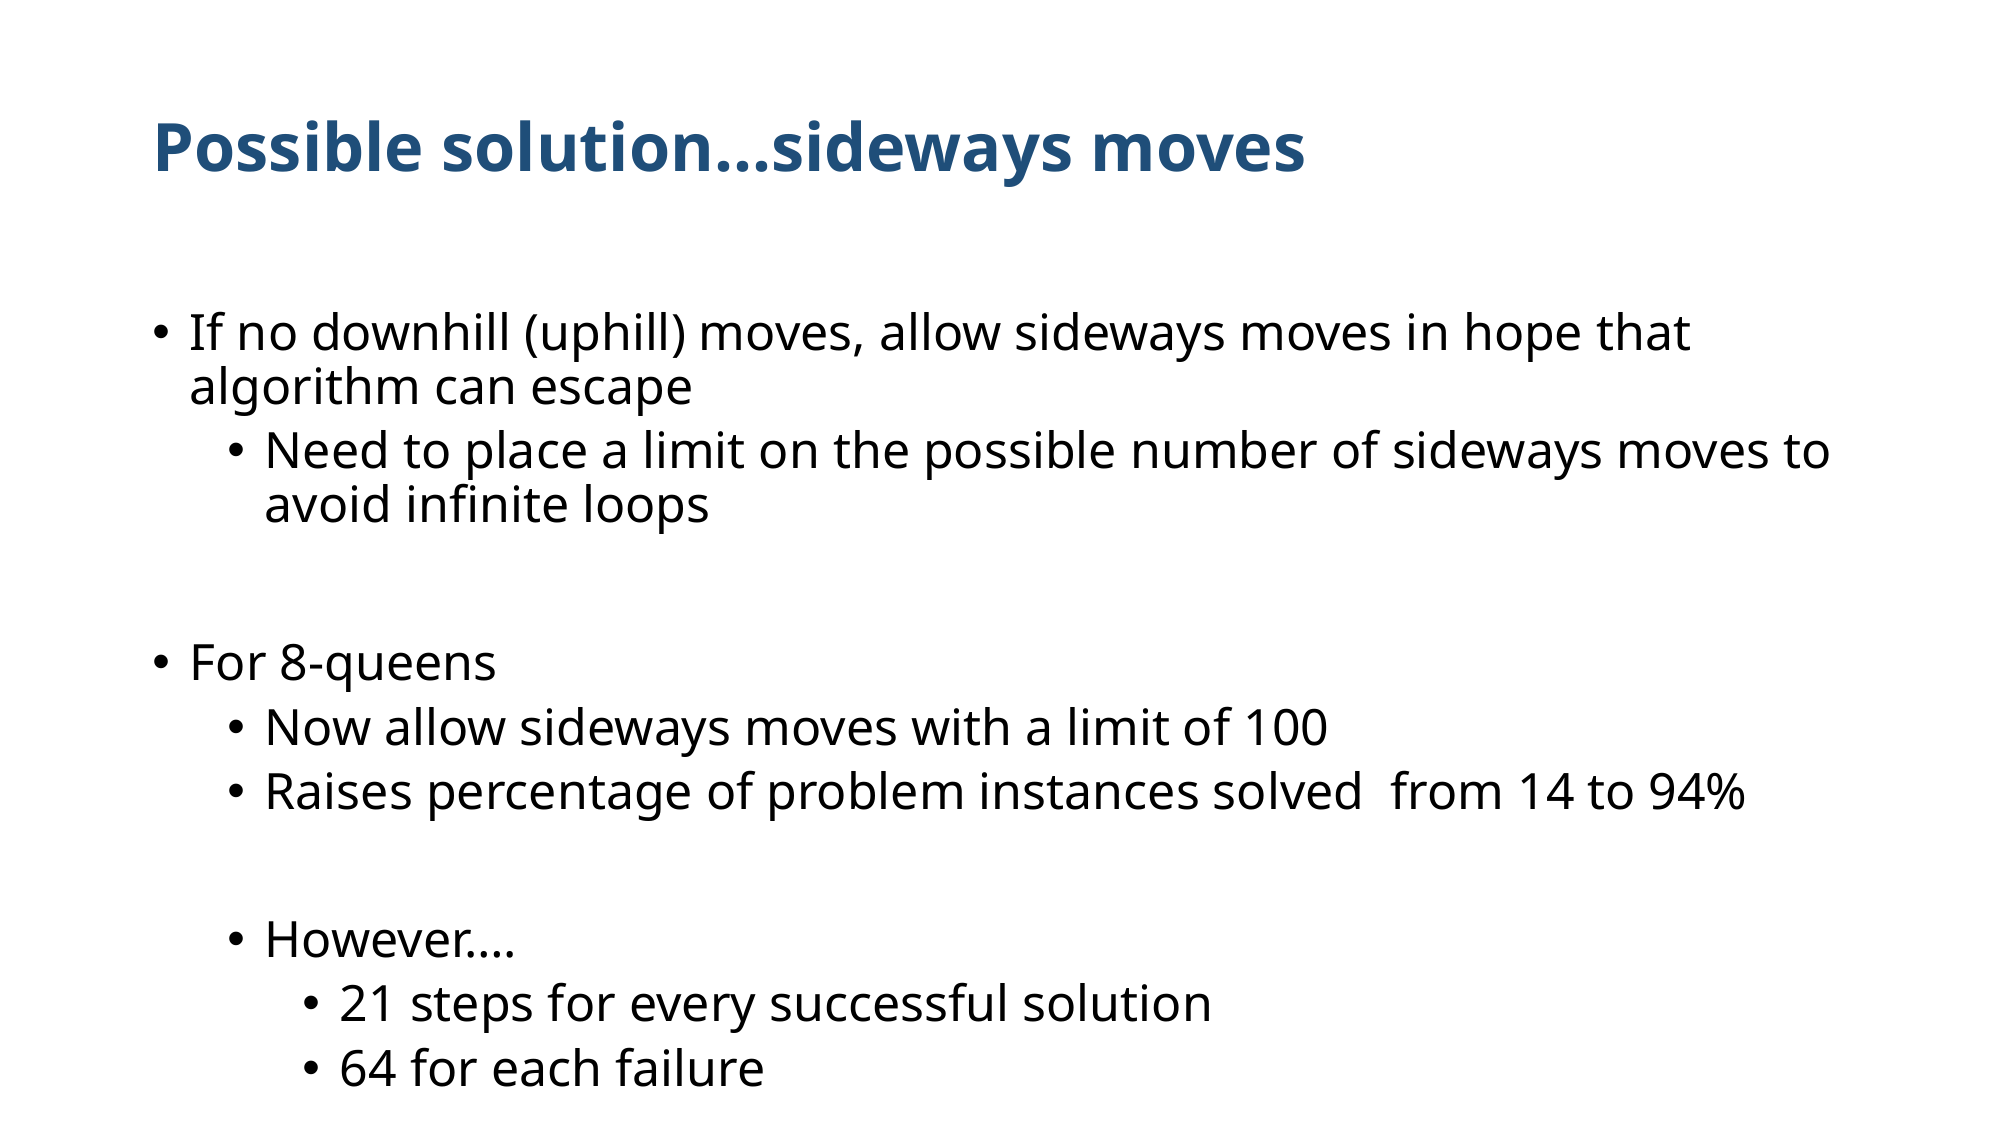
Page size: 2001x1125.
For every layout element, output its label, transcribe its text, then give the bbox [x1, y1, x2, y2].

title Possible solution…sideways moves [137, 100, 1863, 200]
list If no downhill (uphill) moves, allow sideways moves in hope that algorithm can escape Need to place a limit on the possible number of sideways moves to avoid infinite loops For 8-queens Now allow sideways moves with a limit of 100 Raises percentage of problem instances solved from 14 to 94% However…. 21 steps for every successful solution 64 for each failure [137, 299, 1863, 1053]
